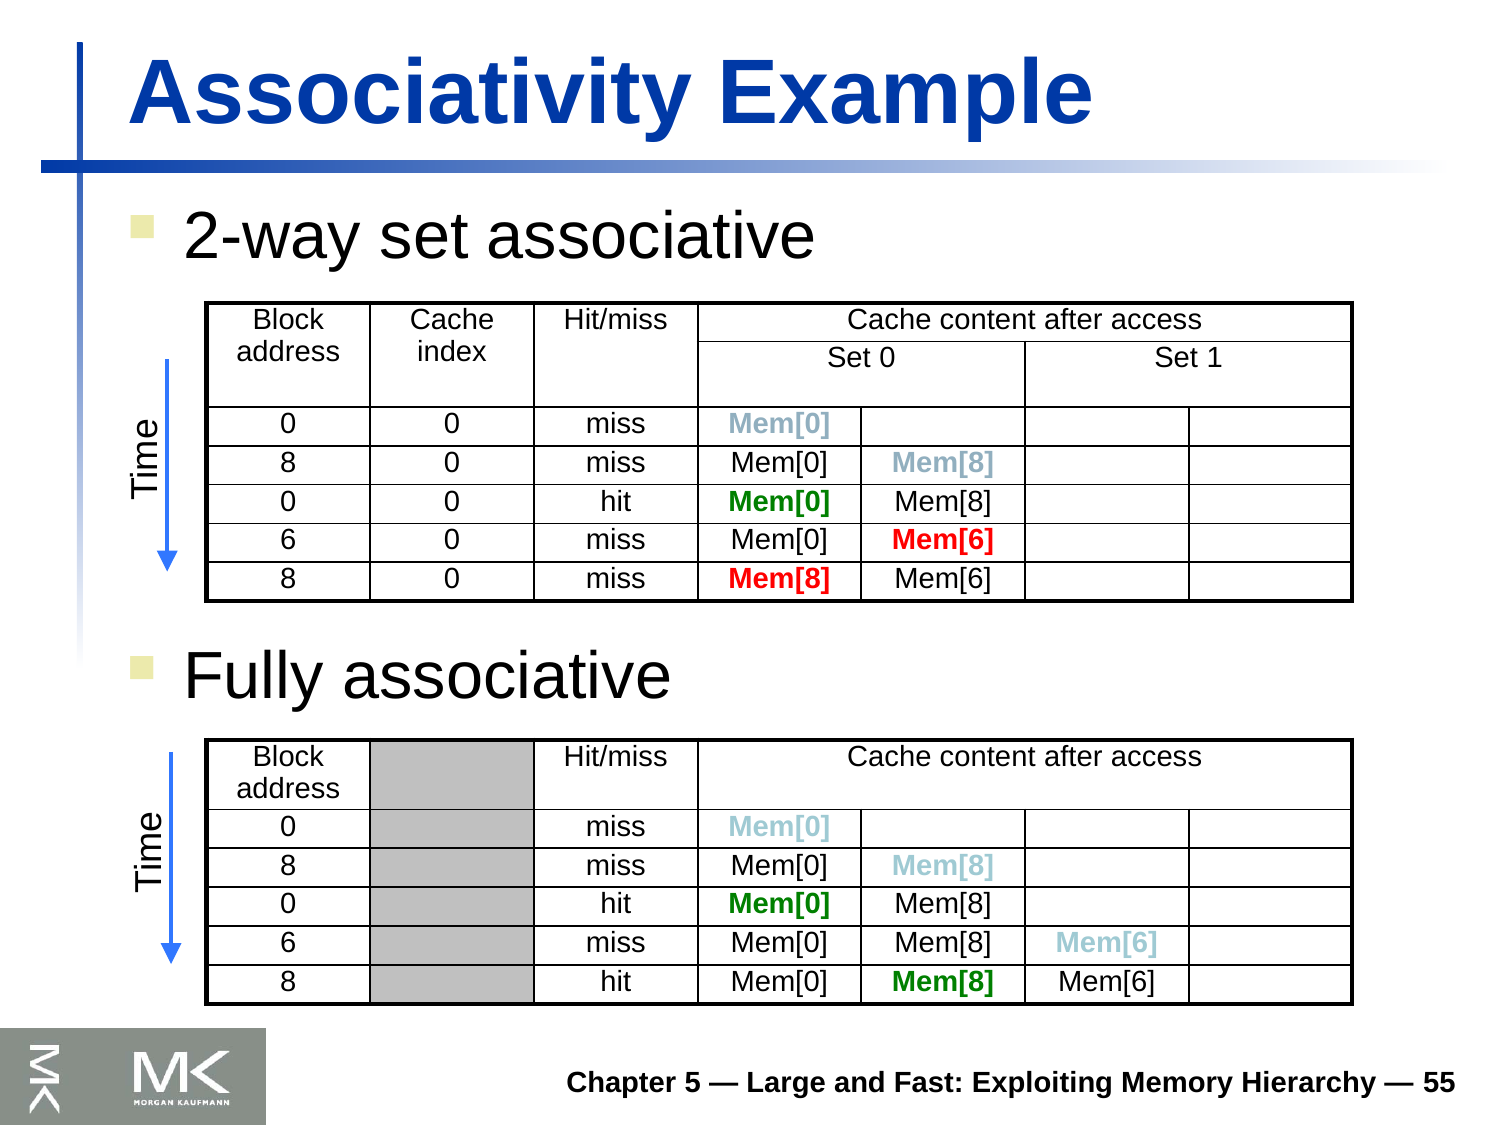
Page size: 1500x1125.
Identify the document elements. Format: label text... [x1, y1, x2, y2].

table_cell 0 [371, 524, 533, 561]
table_cell Mem[6] [862, 563, 1024, 599]
table_cell [371, 927, 533, 964]
table_cell miss [535, 849, 697, 886]
table_cell miss [535, 524, 697, 561]
table_cell Set 0 [699, 342, 1024, 406]
table_cell [1190, 524, 1350, 561]
table_cell [371, 966, 533, 1002]
table_cell miss [535, 447, 697, 484]
text_box Time [112, 403, 162, 516]
picture [0, 1028, 266, 1125]
title Associativity Example [112, 23, 1468, 149]
table_cell [371, 849, 533, 886]
table_cell Mem[0] [699, 485, 860, 523]
table_cell hit [535, 966, 697, 1002]
table_cell [1026, 888, 1188, 925]
table_cell [1190, 563, 1350, 599]
table_cell 0 [209, 408, 369, 445]
table_cell Mem[8] [862, 447, 1024, 484]
table_cell 8 [209, 966, 369, 1002]
table_cell [1190, 447, 1350, 484]
table_cell Mem[0] [699, 524, 860, 561]
table_cell [862, 408, 1024, 445]
table_cell [1026, 810, 1188, 847]
table_cell [1026, 408, 1188, 445]
table_cell 0 [371, 485, 533, 523]
table_cell Mem[8] [699, 563, 860, 599]
table_cell [1026, 447, 1188, 484]
footer Chapter 5 — Large and Fast: Exploiting Memory Hierarchy — 55 [277, 1046, 1471, 1106]
table_cell miss [535, 810, 697, 847]
table_cell Set 1 [1026, 342, 1350, 406]
table_cell Mem[0] [699, 408, 860, 445]
table_header Hit/miss [535, 742, 697, 809]
table_cell Mem[6] [862, 524, 1024, 561]
table_cell 6 [209, 927, 369, 964]
table_header [371, 742, 533, 809]
text_box Time [116, 796, 166, 908]
table_cell [862, 810, 1024, 847]
table_header Cache content after access [699, 305, 1350, 341]
table_cell miss [535, 408, 697, 445]
table_cell 0 [209, 485, 369, 523]
table_cell [1026, 485, 1188, 523]
table_cell [371, 888, 533, 925]
table_cell 0 [371, 408, 533, 445]
table_cell Mem[8] [862, 927, 1024, 964]
table_cell hit [535, 888, 697, 925]
table_cell Mem[8] [862, 888, 1024, 925]
table_cell miss [535, 563, 697, 599]
table_cell 8 [209, 849, 369, 886]
table_cell [1190, 849, 1350, 886]
table_cell [1190, 888, 1350, 925]
list 2-way set associative [112, 184, 1469, 303]
table_cell [1026, 524, 1188, 561]
table_cell 0 [209, 888, 369, 925]
table_cell [1026, 563, 1188, 599]
table_header Cache index [371, 305, 533, 406]
table_header Block address [209, 305, 369, 406]
table_cell 0 [209, 810, 369, 847]
table_cell Mem[0] [699, 849, 860, 886]
table_cell Mem[6] [1026, 927, 1188, 964]
table_cell Mem[0] [699, 810, 860, 847]
table_cell Mem[8] [862, 849, 1024, 886]
table_cell [1190, 408, 1350, 445]
table_cell Mem[0] [699, 966, 860, 1002]
table_cell miss [535, 927, 697, 964]
table_cell [1026, 849, 1188, 886]
table_cell Mem[0] [699, 447, 860, 484]
table_cell 0 [371, 563, 533, 599]
table_cell 6 [209, 524, 369, 561]
table_header Cache content after access [699, 742, 1350, 809]
table_cell Mem[8] [862, 966, 1024, 1002]
table_cell [1190, 810, 1350, 847]
table_cell [371, 810, 533, 847]
table_cell [1190, 966, 1350, 1002]
table_cell 8 [209, 563, 369, 599]
text_box Fully associative [112, 633, 1388, 728]
table_cell [1190, 927, 1350, 964]
table_cell 0 [371, 447, 533, 484]
table_cell Mem[0] [699, 927, 860, 964]
table_header Hit/miss [535, 305, 697, 406]
table_cell 8 [209, 447, 369, 484]
table_cell Mem[6] [1026, 966, 1188, 1002]
table_cell Mem[8] [862, 485, 1024, 523]
table_cell [1190, 485, 1350, 523]
table_cell hit [535, 485, 697, 523]
table_header Block address [209, 742, 369, 809]
table_cell Mem[0] [699, 888, 860, 925]
